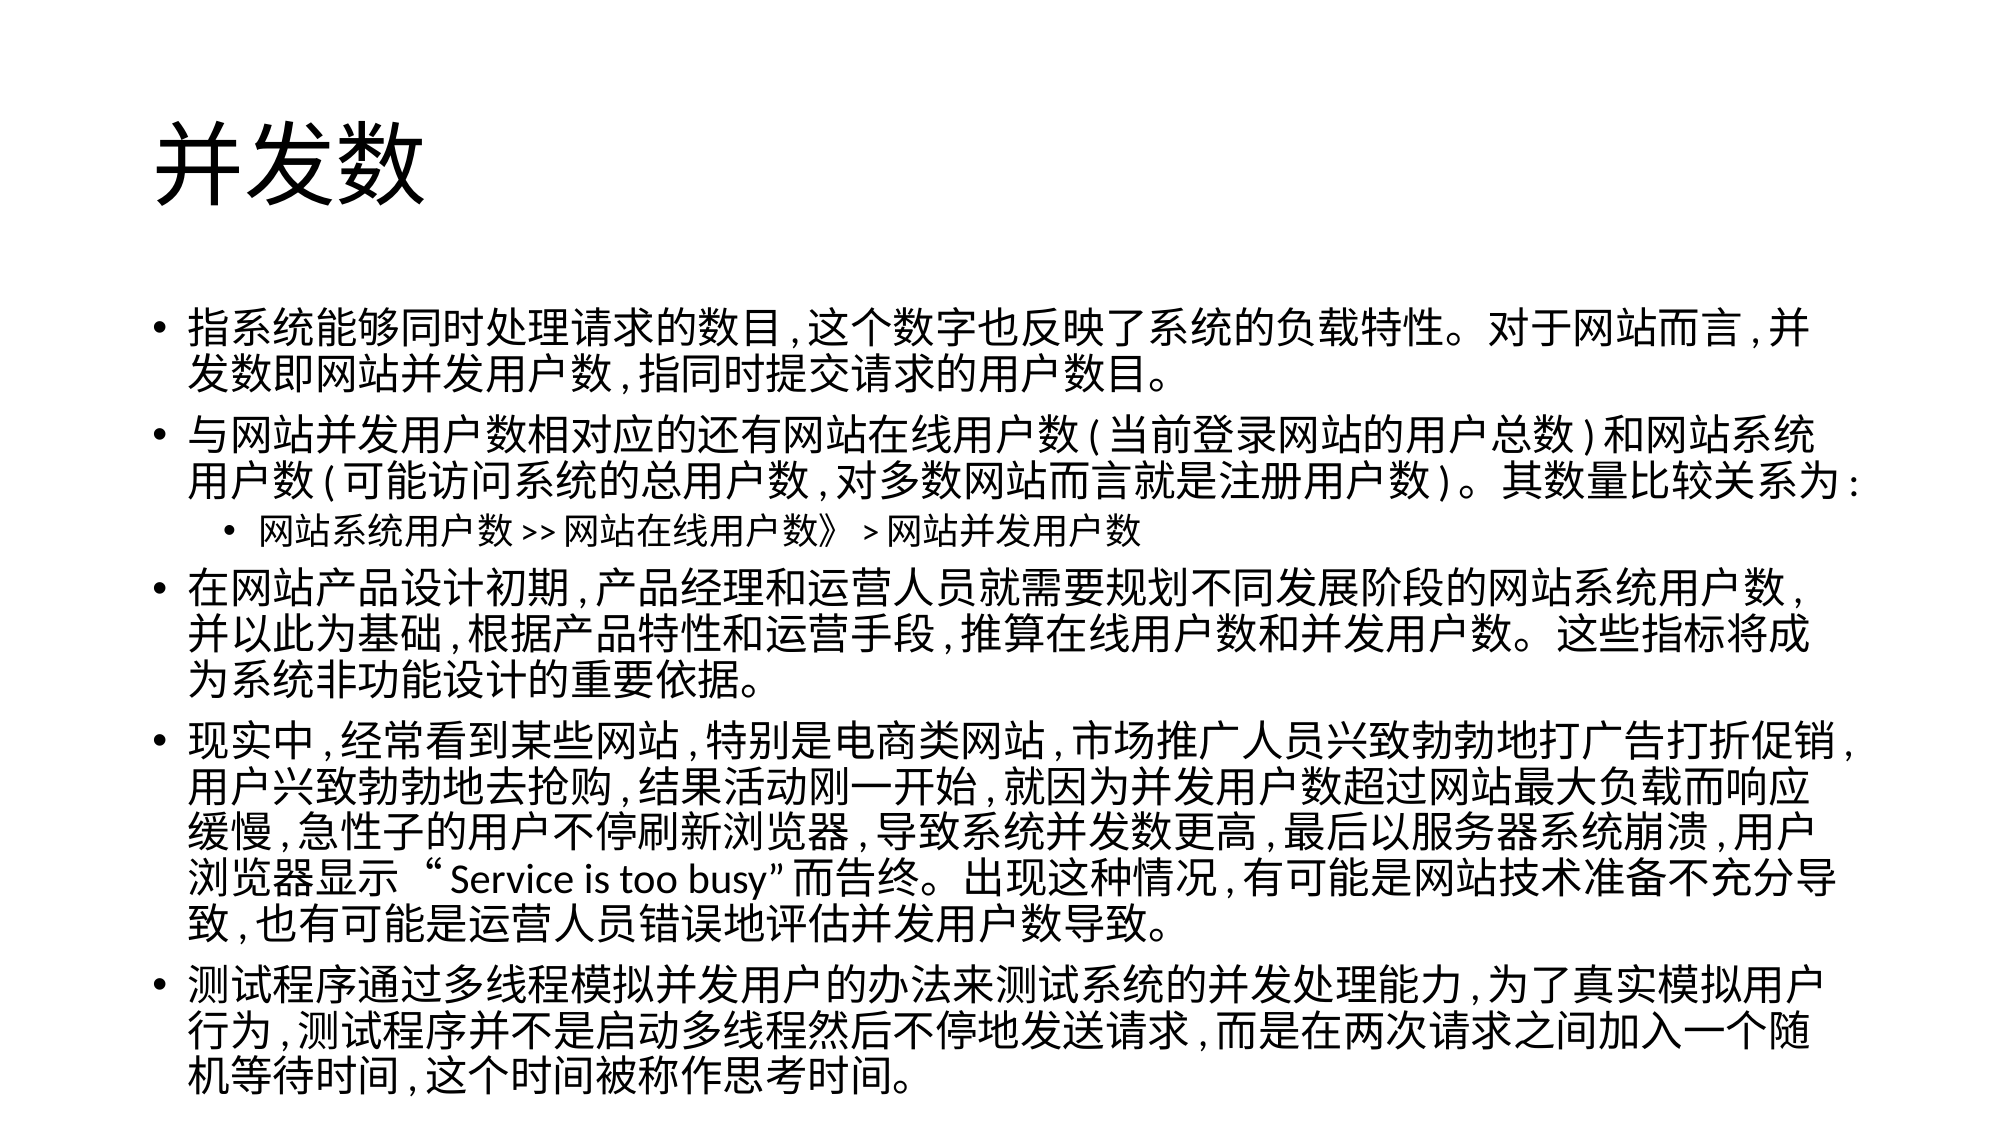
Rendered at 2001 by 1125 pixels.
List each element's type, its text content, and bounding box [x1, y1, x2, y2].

list 指系统能够同时处理请求的数目,这个数字也反映了系统的负载特性。对于网站而言,并发数即网站并发用户数,指同时提交请求的用户数目。 与网站并发用户数相对应的还有网站在线用户数(当前登录网站的用户总数)和网站系统用户数(可能访问系统的总用户数,对多数网站而言就是注册用户数)。其数量比较关系为: 网站系统用户数>>网站在线用户数》>网站并发用户数 在网站产品设计初期,产品经理和运营人员就需要规划不同发展阶段的网站系统用户数,并以此为基础,根据产品特性和运营手段,推算在线用户数和并发用户数。这些指标将成为系统非功能设计的重要依据。 现实中,经常看到某些网站,特别是电商类网站,市场推广人员兴致勃勃地打广告打折促销,用户兴致勃勃地去抢购,结果活动刚一开始,就因为并发用户数超过网站最大负载而响应缓慢,急性子的用户不停刷新浏览器,导致系统并发数更高,最后以服务器系统崩溃,用户浏览器显示“Service is too busy”而告终。出现这种情况,有可能是网站技术准备不充分导致,也有可能是运营人员错误地评估并发用户数导致。 测试程序通过多线程模拟并发用户的办法来测试系统的并发处理能力,为了真实模拟用户行为,测试程序并不是启动多线程然后不停地发送请求,而是在两次请求之间加入一个随机等待时间,这个时间被称作思考时间。 [137, 299, 1863, 1125]
title 并发数 [137, 59, 1863, 278]
